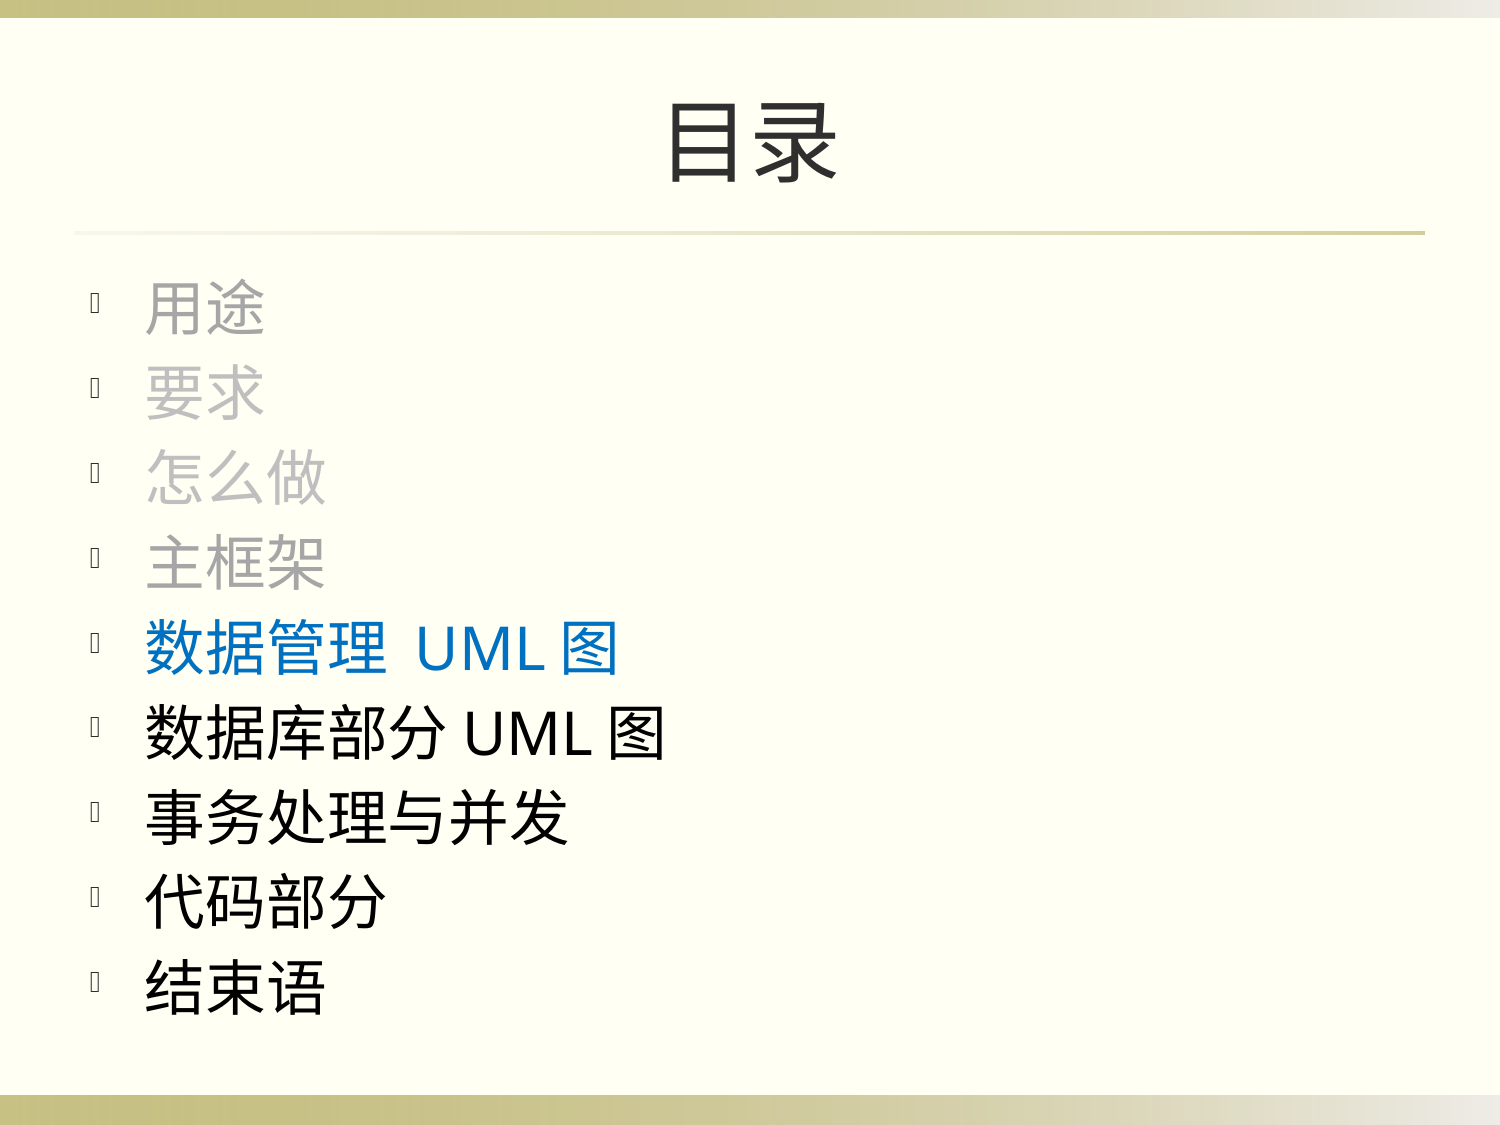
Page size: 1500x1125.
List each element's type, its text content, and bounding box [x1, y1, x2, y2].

title 目录 [75, 45, 1425, 233]
list 用途 要求 怎么做 主框架 数据管理 UML图 数据库部分UML图 事务处理与并发 代码部分 结束语 [75, 262, 1425, 1032]
